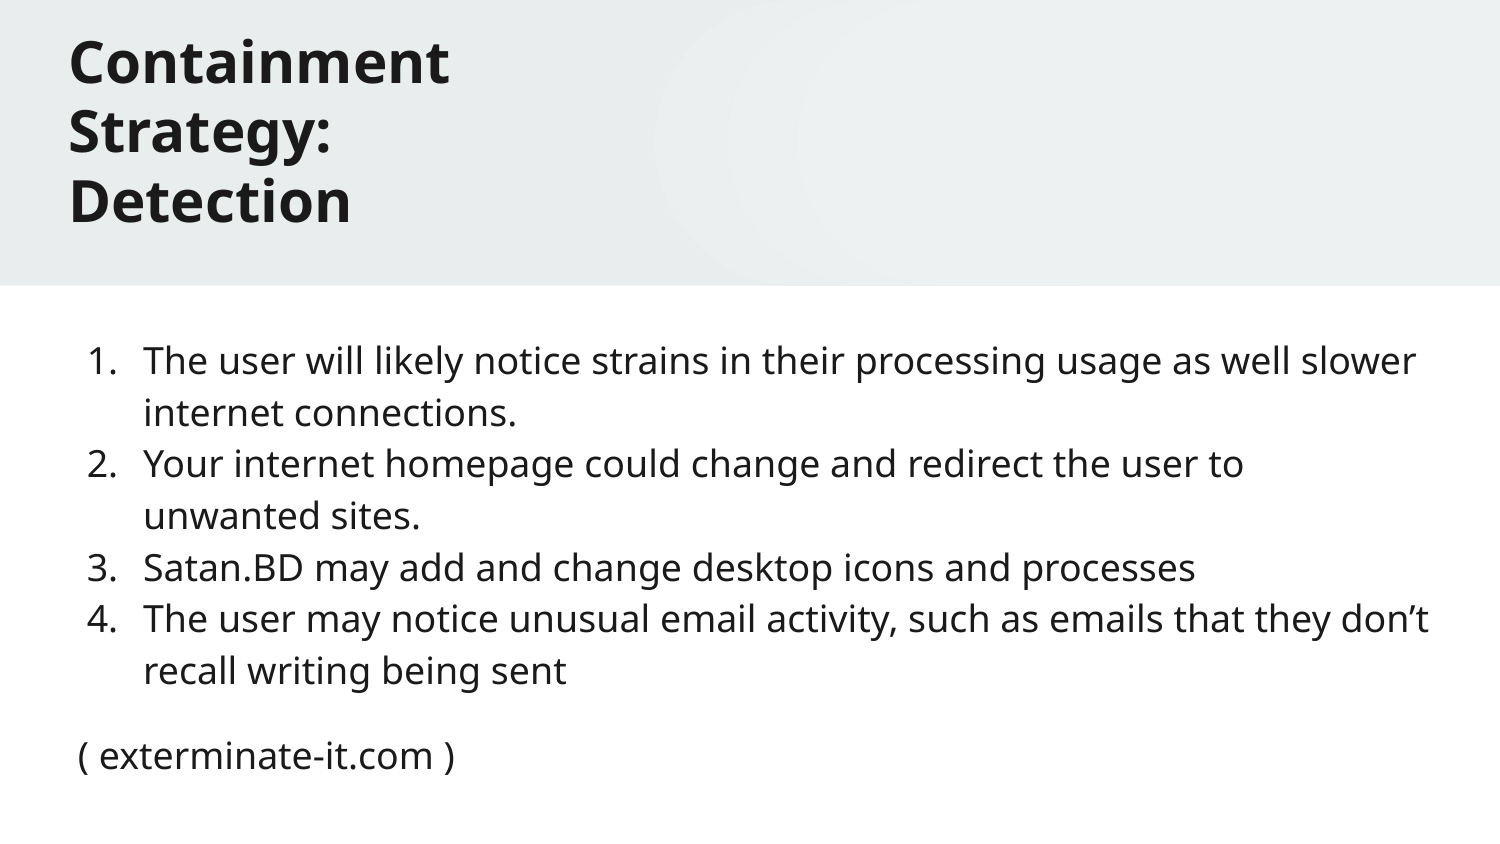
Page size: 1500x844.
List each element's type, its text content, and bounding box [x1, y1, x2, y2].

title Containment Strategy: Detection [53, 24, 638, 250]
list The user will likely notice strains in their processing usage as well slower internet connections. Your internet homepage could change and redirect the user to unwanted sites. Satan.BD may add and change desktop icons and processes The user may notice unusual email activity, such as emails that they don’t recall writing being sent ( exterminate-it.com ) [53, 315, 1447, 759]
